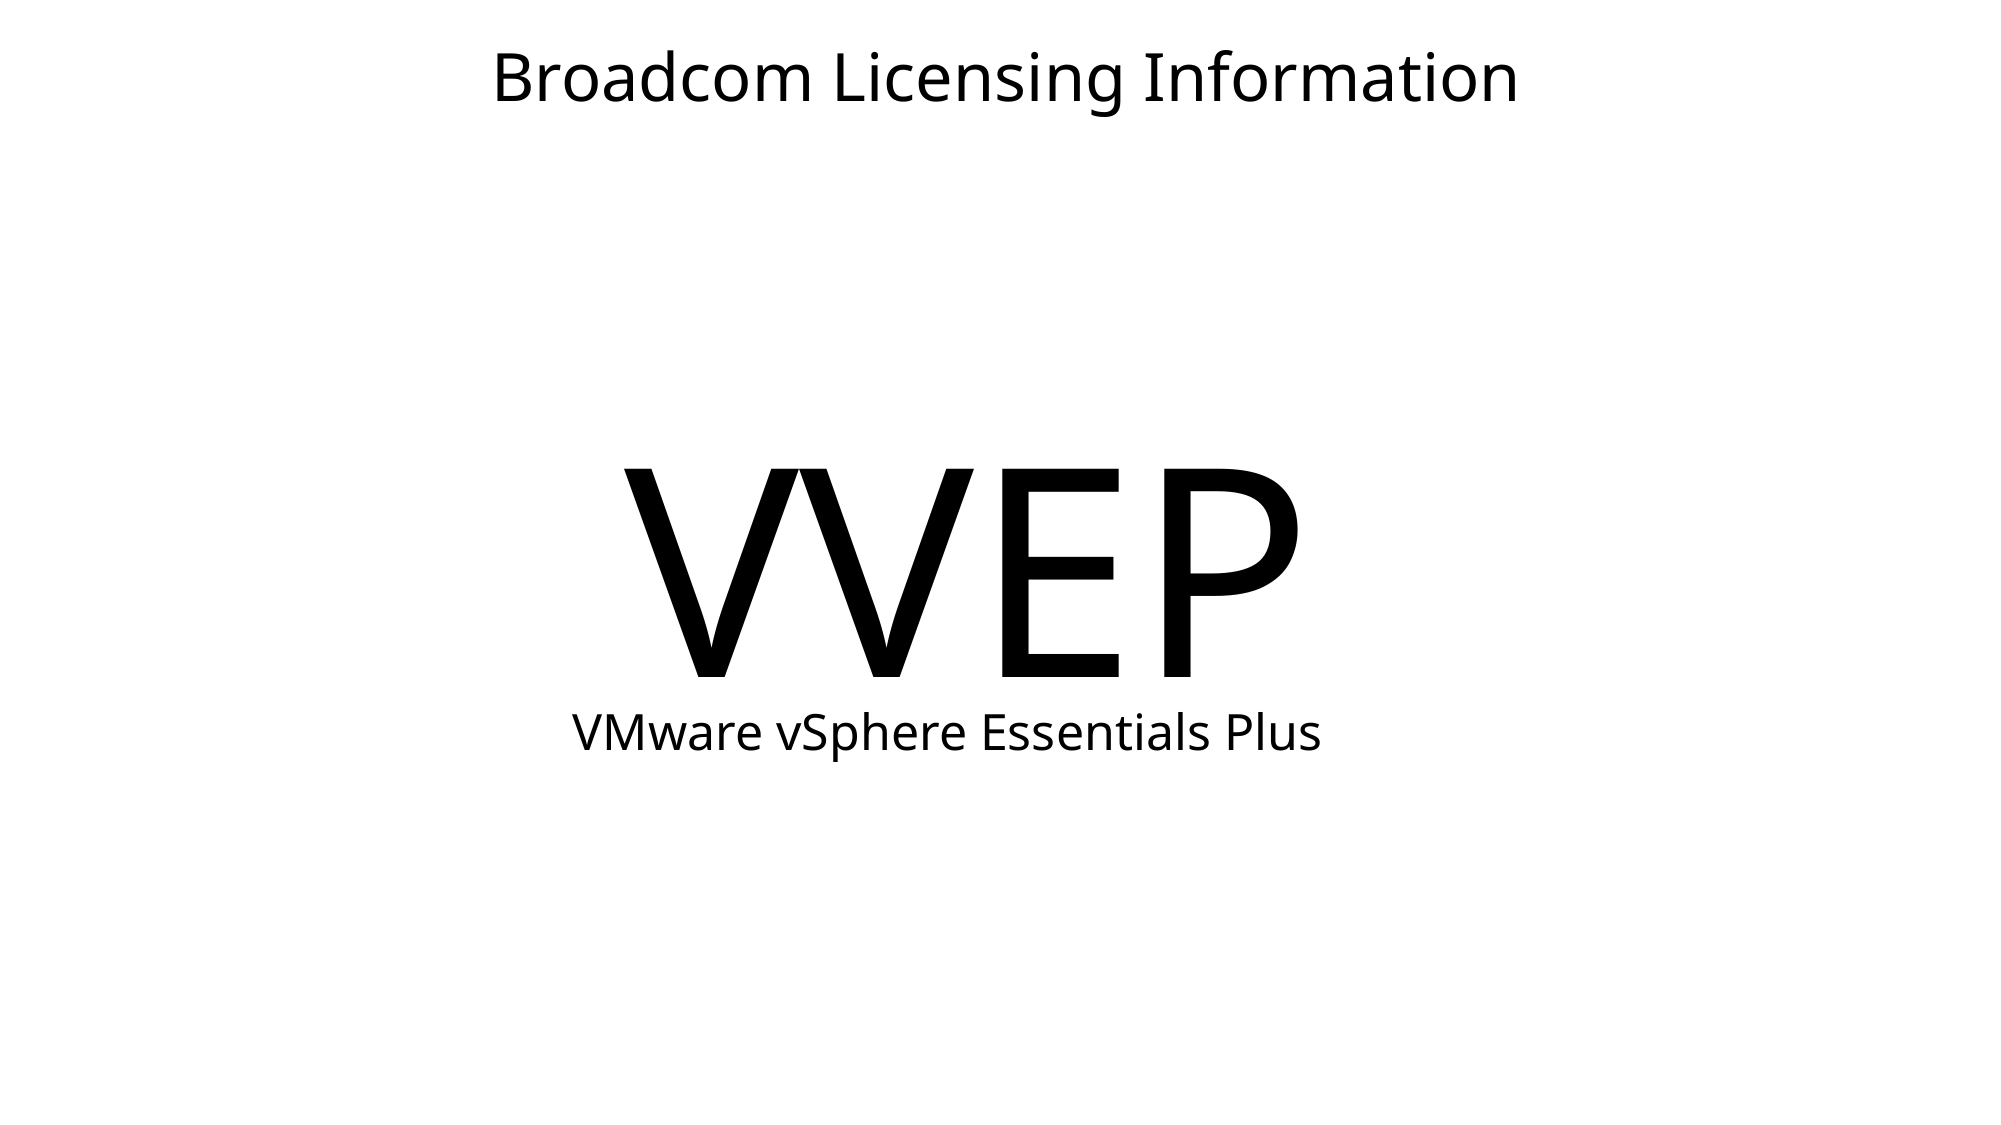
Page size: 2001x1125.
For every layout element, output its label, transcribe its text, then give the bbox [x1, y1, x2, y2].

text_box VVEP [609, 378, 1328, 743]
text_box VMware vSphere Essentials Plus [558, 692, 1338, 768]
text_box Broadcom Licensing Information [476, 27, 1555, 123]
